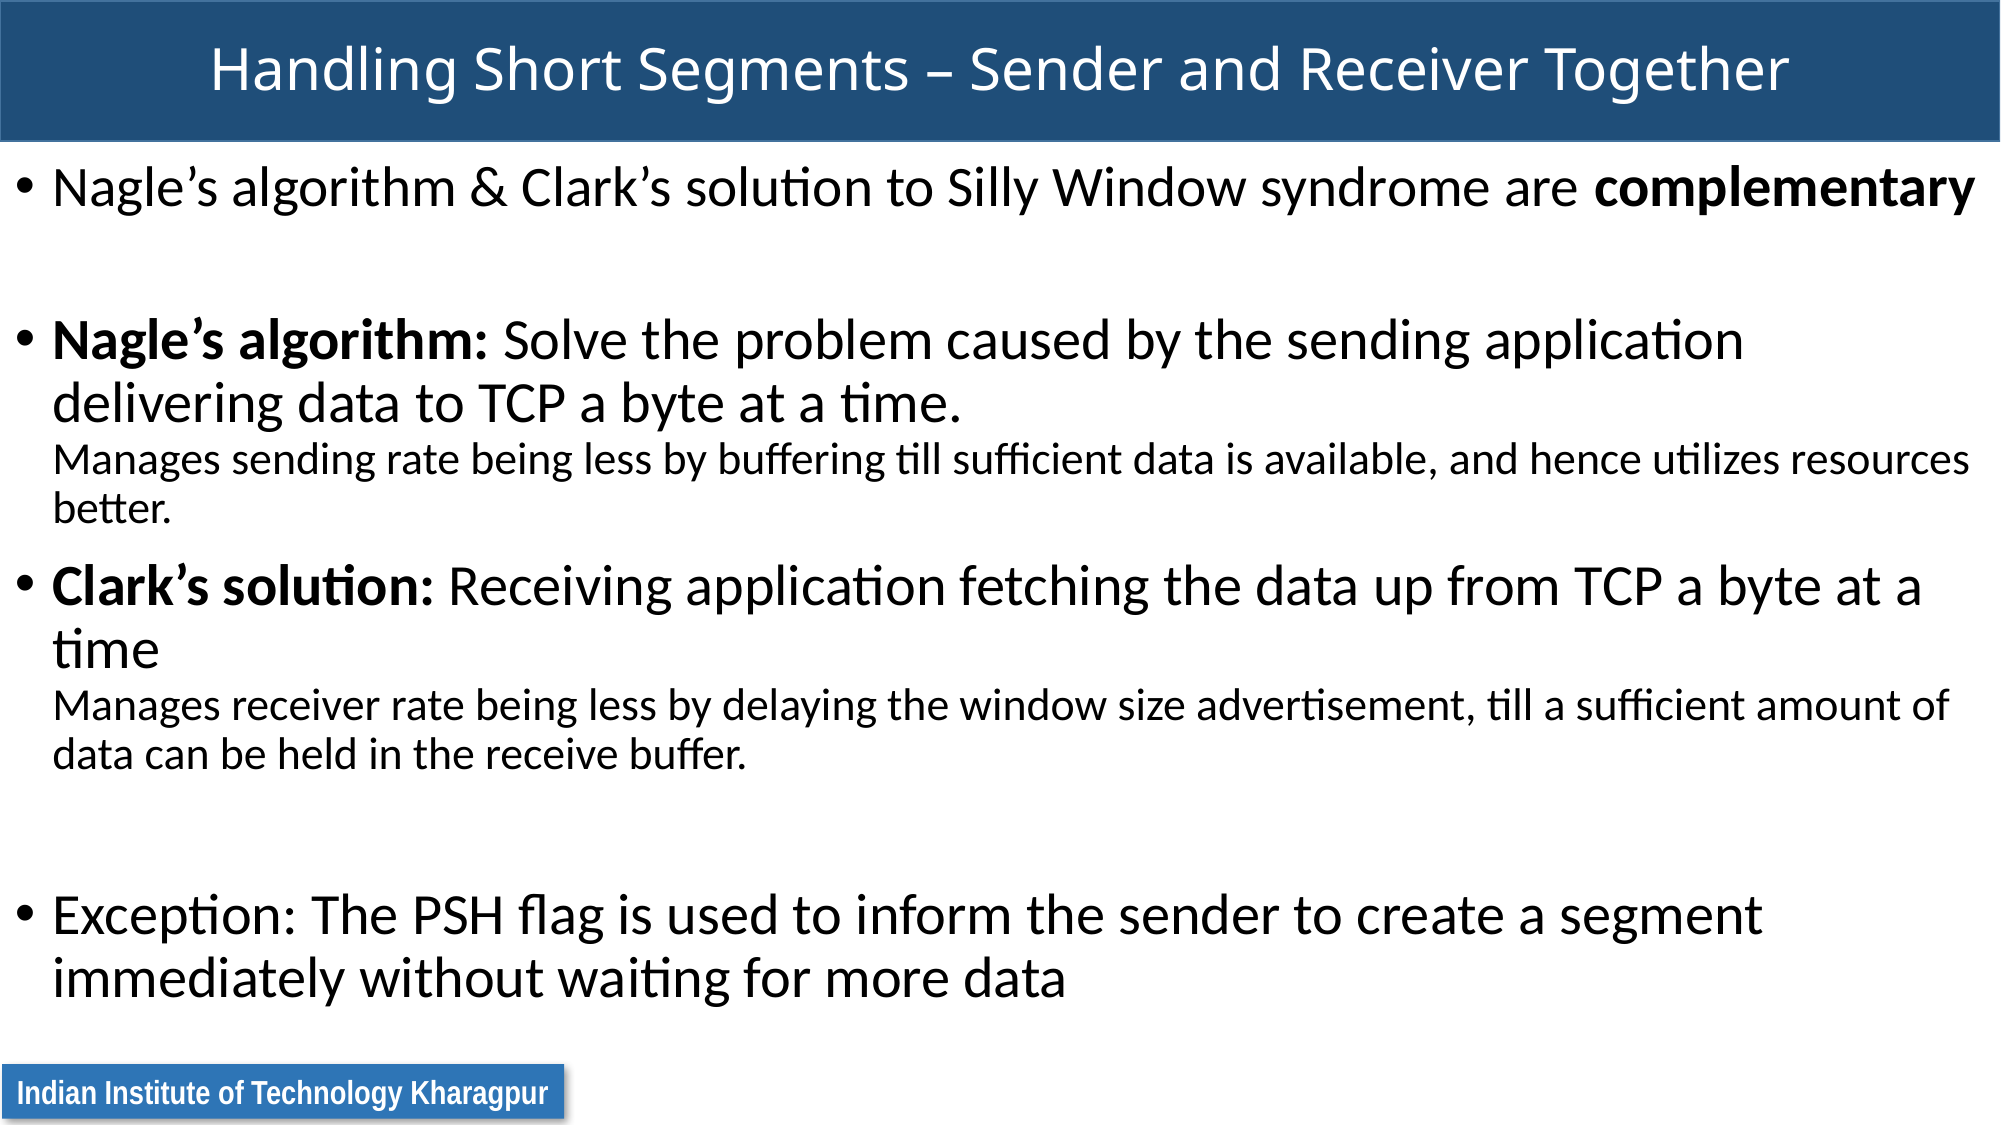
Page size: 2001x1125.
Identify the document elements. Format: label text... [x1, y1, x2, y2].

title Handling Short Segments – Sender and Receiver Together [0, 1, 2000, 141]
list Nagle’s algorithm & Clark’s solution to Silly Window syndrome are complementary Nagle’s algorithm: Solve the problem caused by the sending application delivering data to TCP a byte at a time. Manages sending rate being less by buffering till sufficient data is available, and hence utilizes resources better. Clark’s solution: Receiving application fetching the data up from TCP a byte at a time Manages receiver rate being less by delaying the window size advertisement, till a sufficient amount of data can be held in the receive buffer. Exception: The PSH flag is used to inform the sender to create a segment immediately without waiting for more data [0, 149, 2000, 1027]
